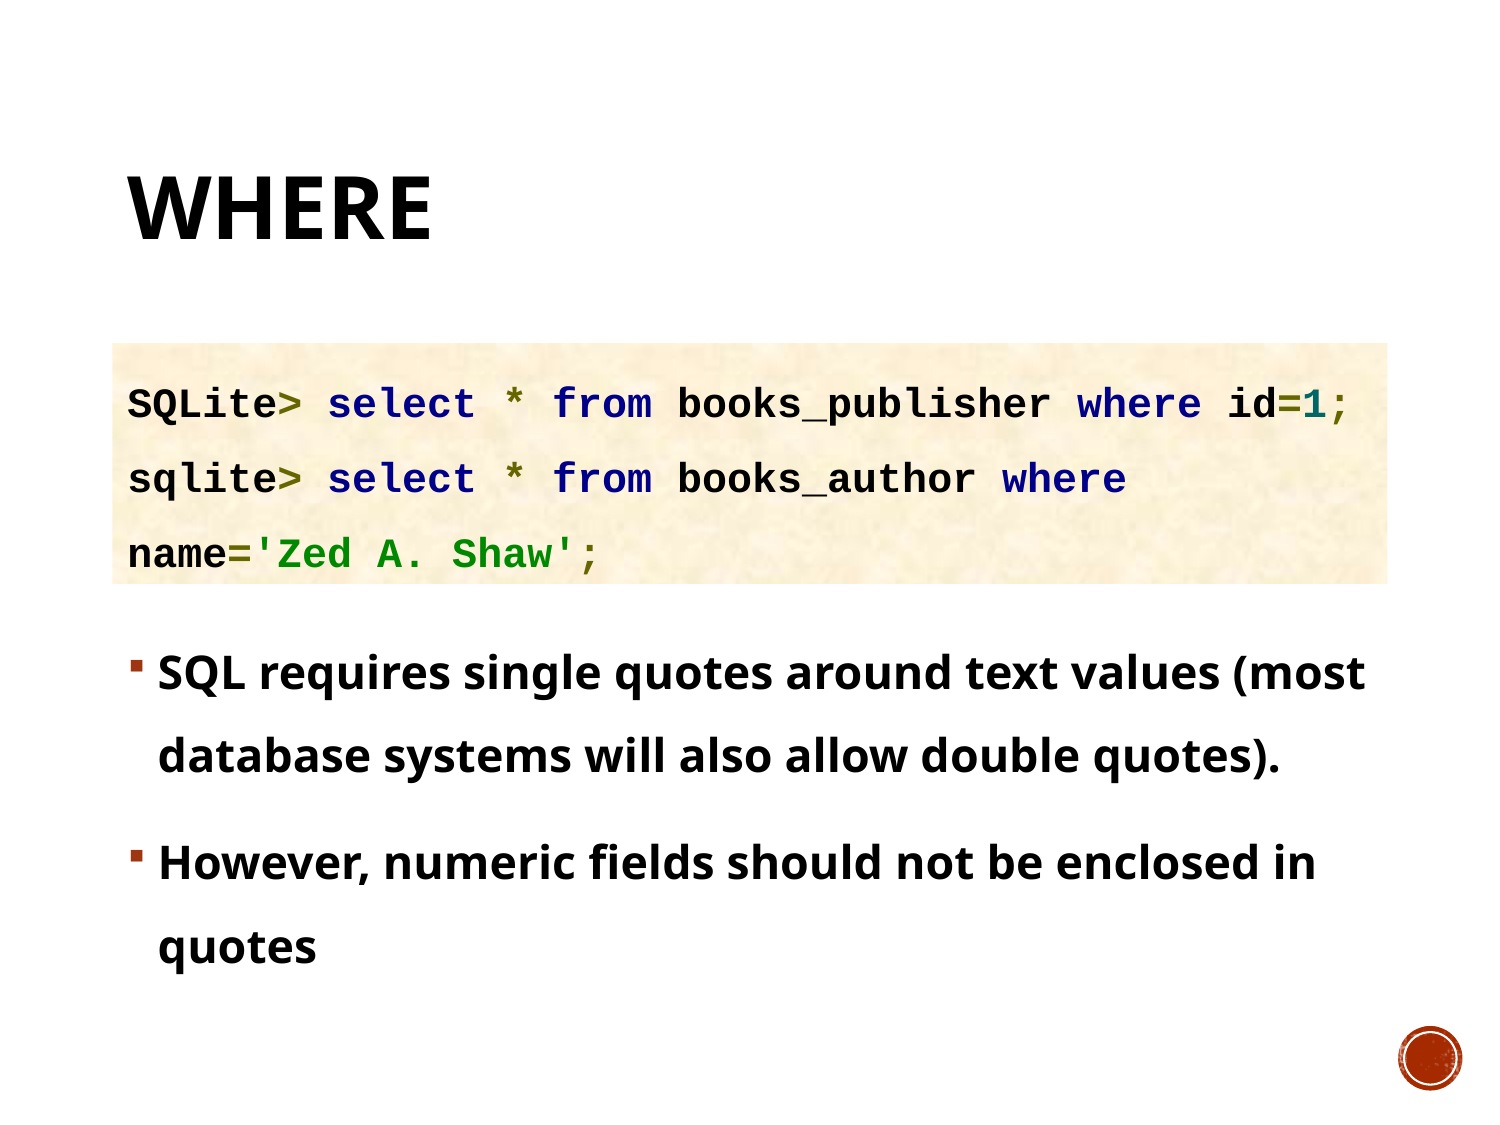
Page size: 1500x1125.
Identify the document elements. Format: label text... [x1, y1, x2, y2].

title where [112, 79, 1388, 343]
text_box SQLite> select * from books_publisher where id=1; sqlite> select * from books_author where name='Zed A. Shaw'; [112, 343, 1388, 584]
list SQL requires single quotes around text values (most database systems will also allow double quotes). However, numeric fields should not be enclosed in quotes [112, 607, 1388, 1013]
